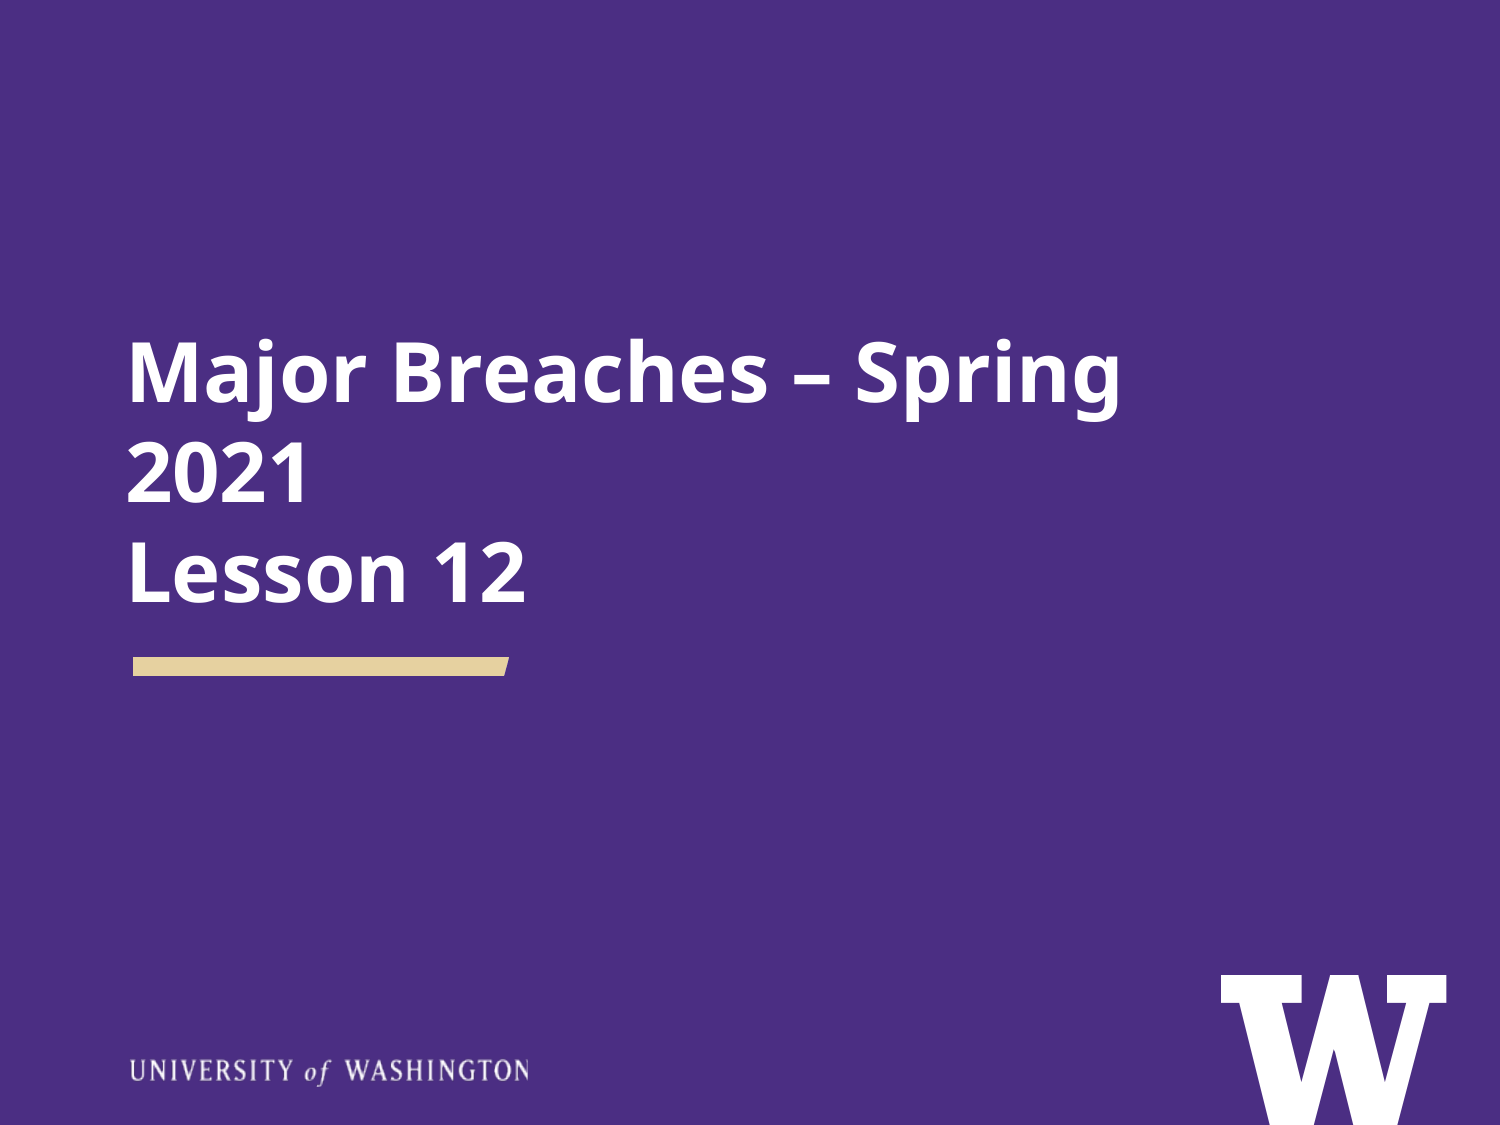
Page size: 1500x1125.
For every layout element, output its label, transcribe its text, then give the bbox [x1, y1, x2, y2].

picture [1221, 975, 1447, 1125]
picture [133, 657, 509, 676]
title Major Breaches – Spring 2021 Lesson 12 [110, 193, 1254, 627]
